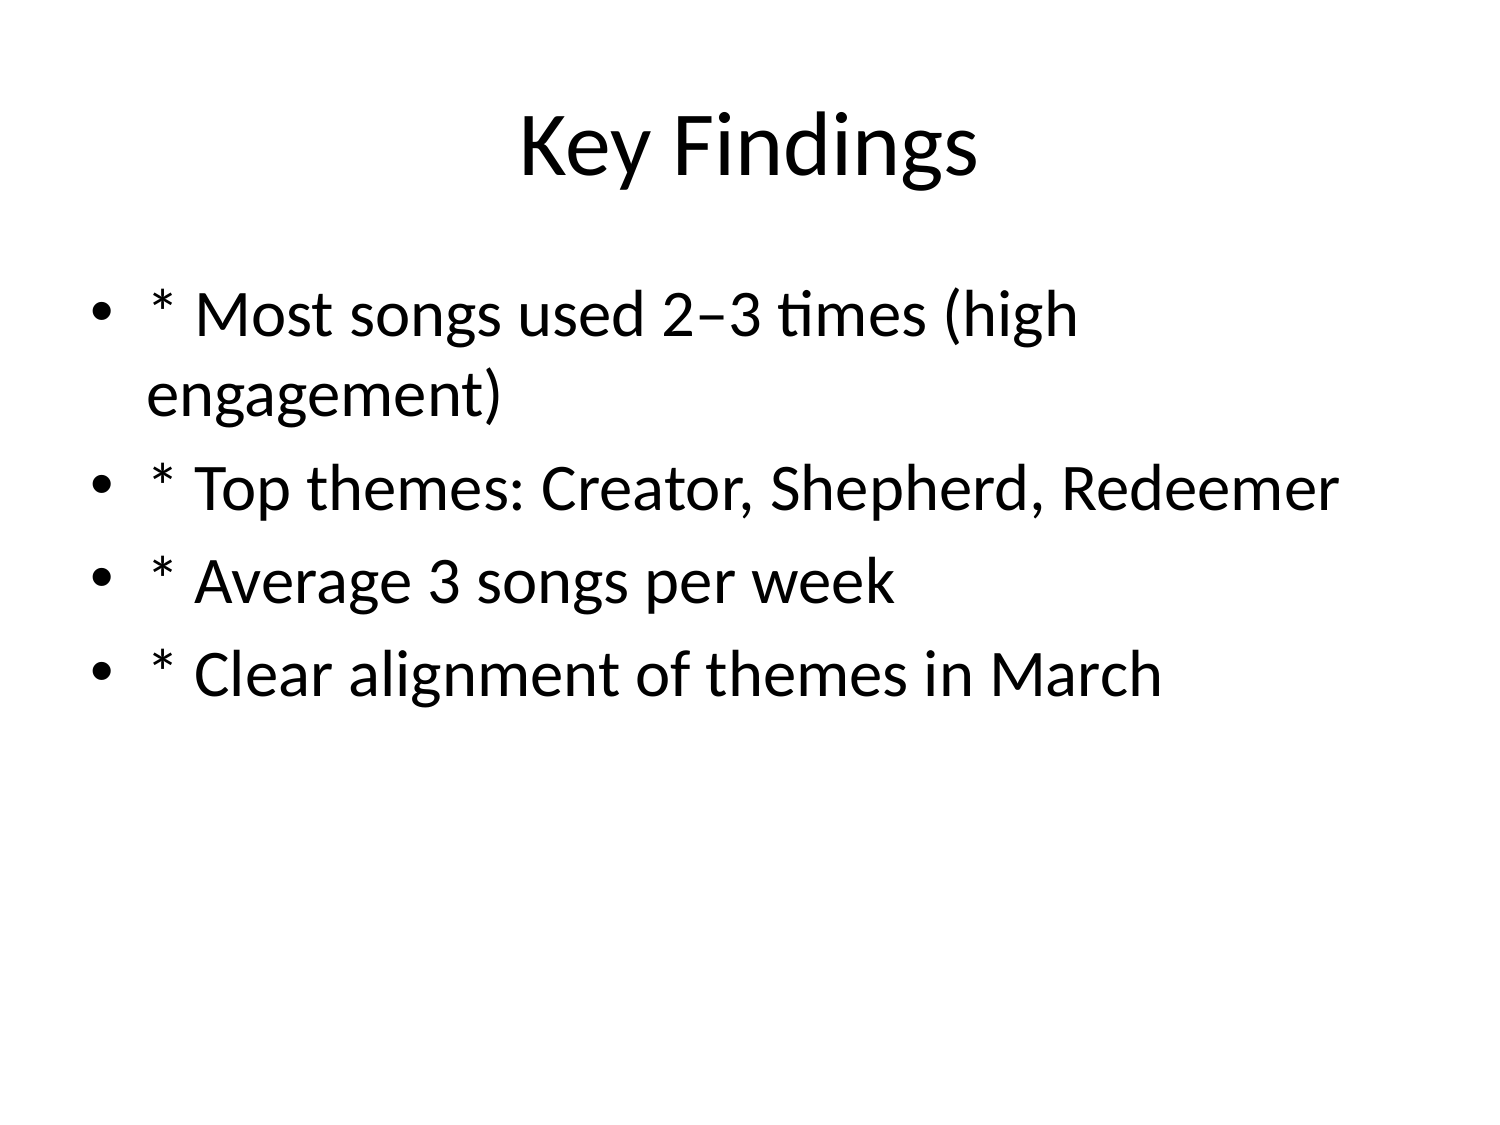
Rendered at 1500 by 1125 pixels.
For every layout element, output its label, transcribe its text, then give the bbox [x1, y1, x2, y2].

title Key Findings [75, 45, 1425, 233]
list * Most songs used 2–3 times (high engagement) * Top themes: Creator, Shepherd, Redeemer * Average 3 songs per week * Clear alignment of themes in March [75, 262, 1425, 1005]
